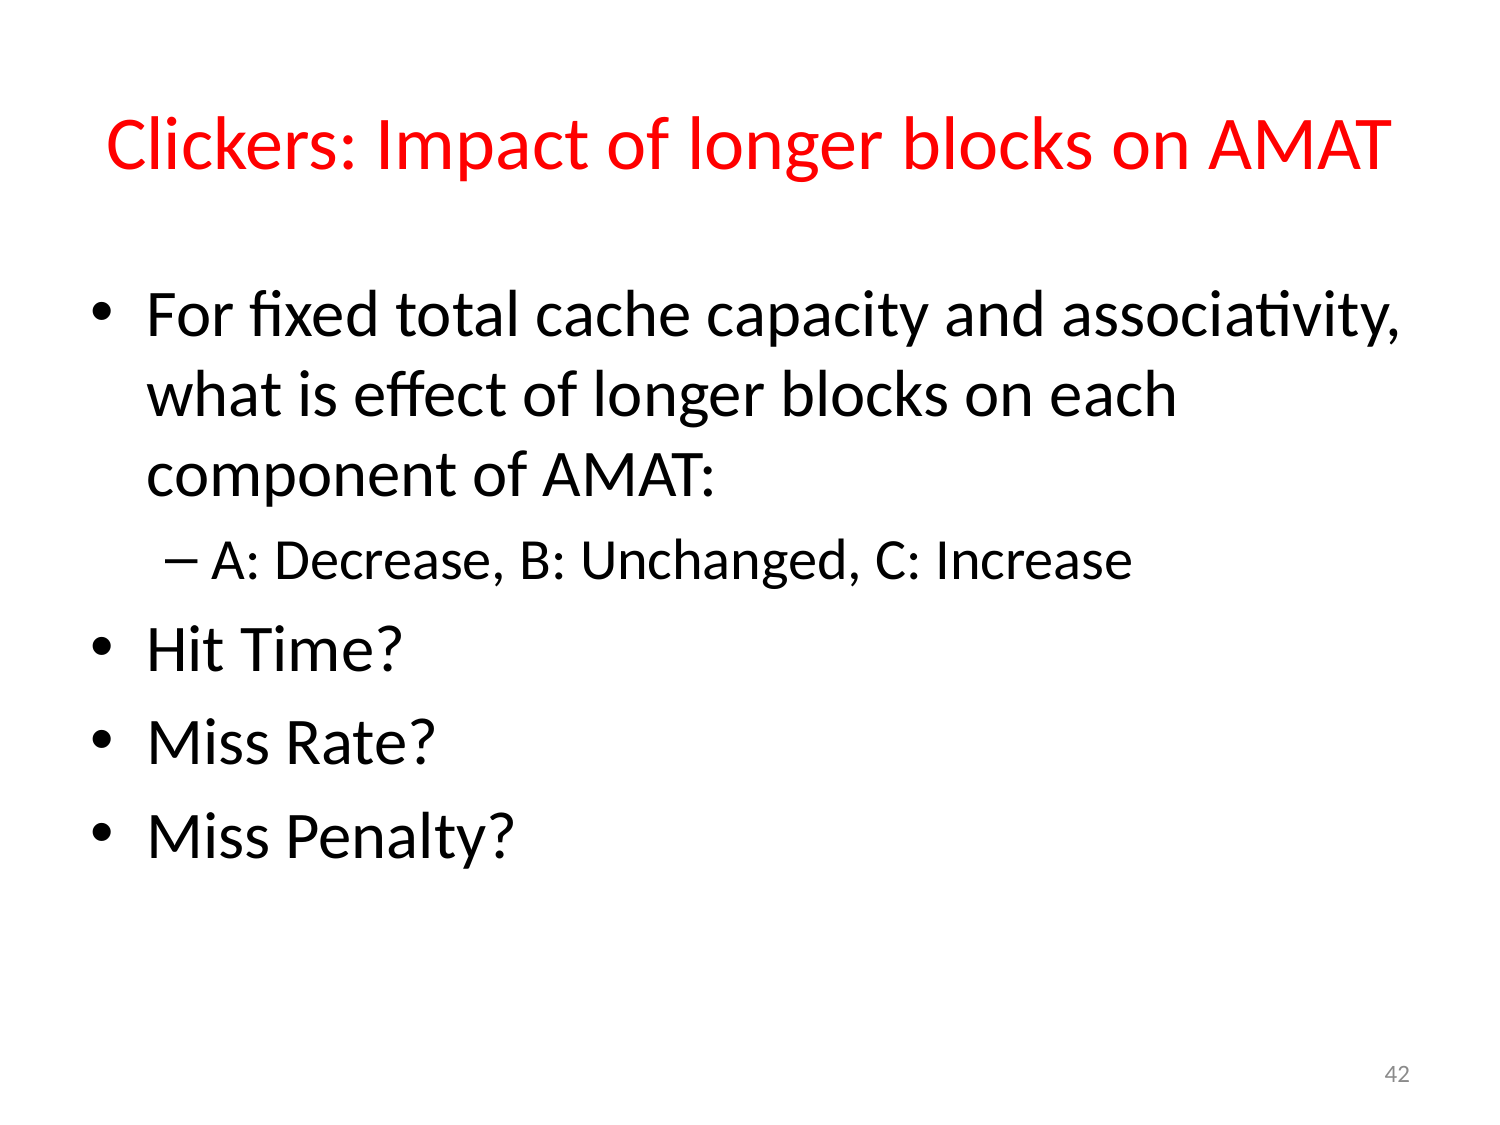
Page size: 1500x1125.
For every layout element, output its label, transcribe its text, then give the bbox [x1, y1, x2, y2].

title Clickers: Impact of longer blocks on AMAT [75, 45, 1425, 233]
slide_number 42 [1074, 1042, 1425, 1103]
list For fixed total cache capacity and associativity, what is effect of longer blocks on each component of AMAT: A: Decrease, B: Unchanged, C: Increase Hit Time? Miss Rate? Miss Penalty? [75, 262, 1425, 1005]
